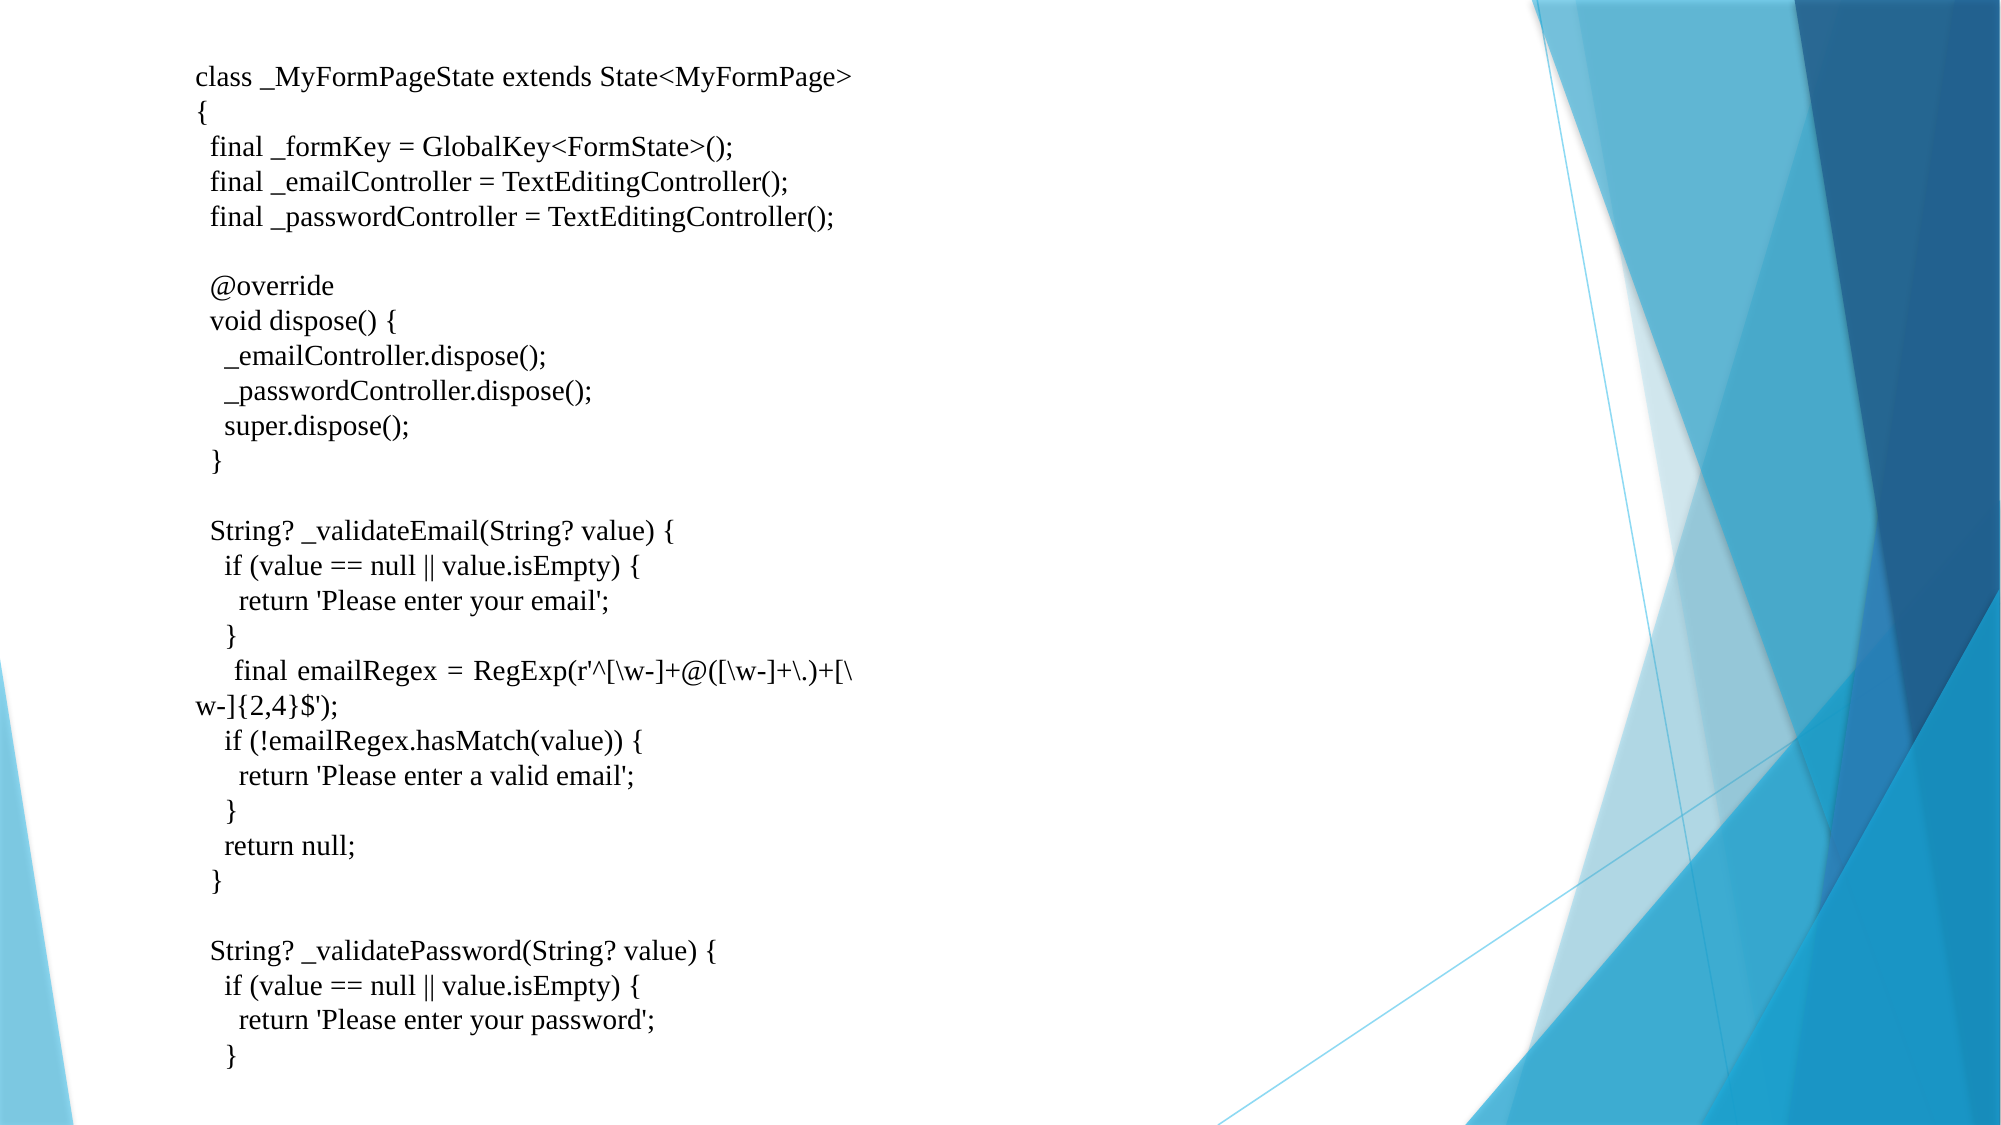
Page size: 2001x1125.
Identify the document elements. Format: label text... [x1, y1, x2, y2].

text_box class _MyFormPageState extends State<MyFormPage> { final _formKey = GlobalKey<FormState>(); final _emailController = TextEditingController(); final _passwordController = TextEditingController(); @override void dispose() { _emailController.dispose(); _passwordController.dispose(); super.dispose(); } String? _validateEmail(String? value) { if (value == null || value.isEmpty) { return 'Please enter your email'; } final emailRegex = RegExp(r'^[\w-]+@([\w-]+\.)+[\w-]{2,4}$'); if (!emailRegex.hasMatch(value)) { return 'Please enter a valid email'; } return null; } String? _validatePassword(String? value) { if (value == null || value.isEmpty) { return 'Please enter your password'; } [180, 49, 868, 1114]
